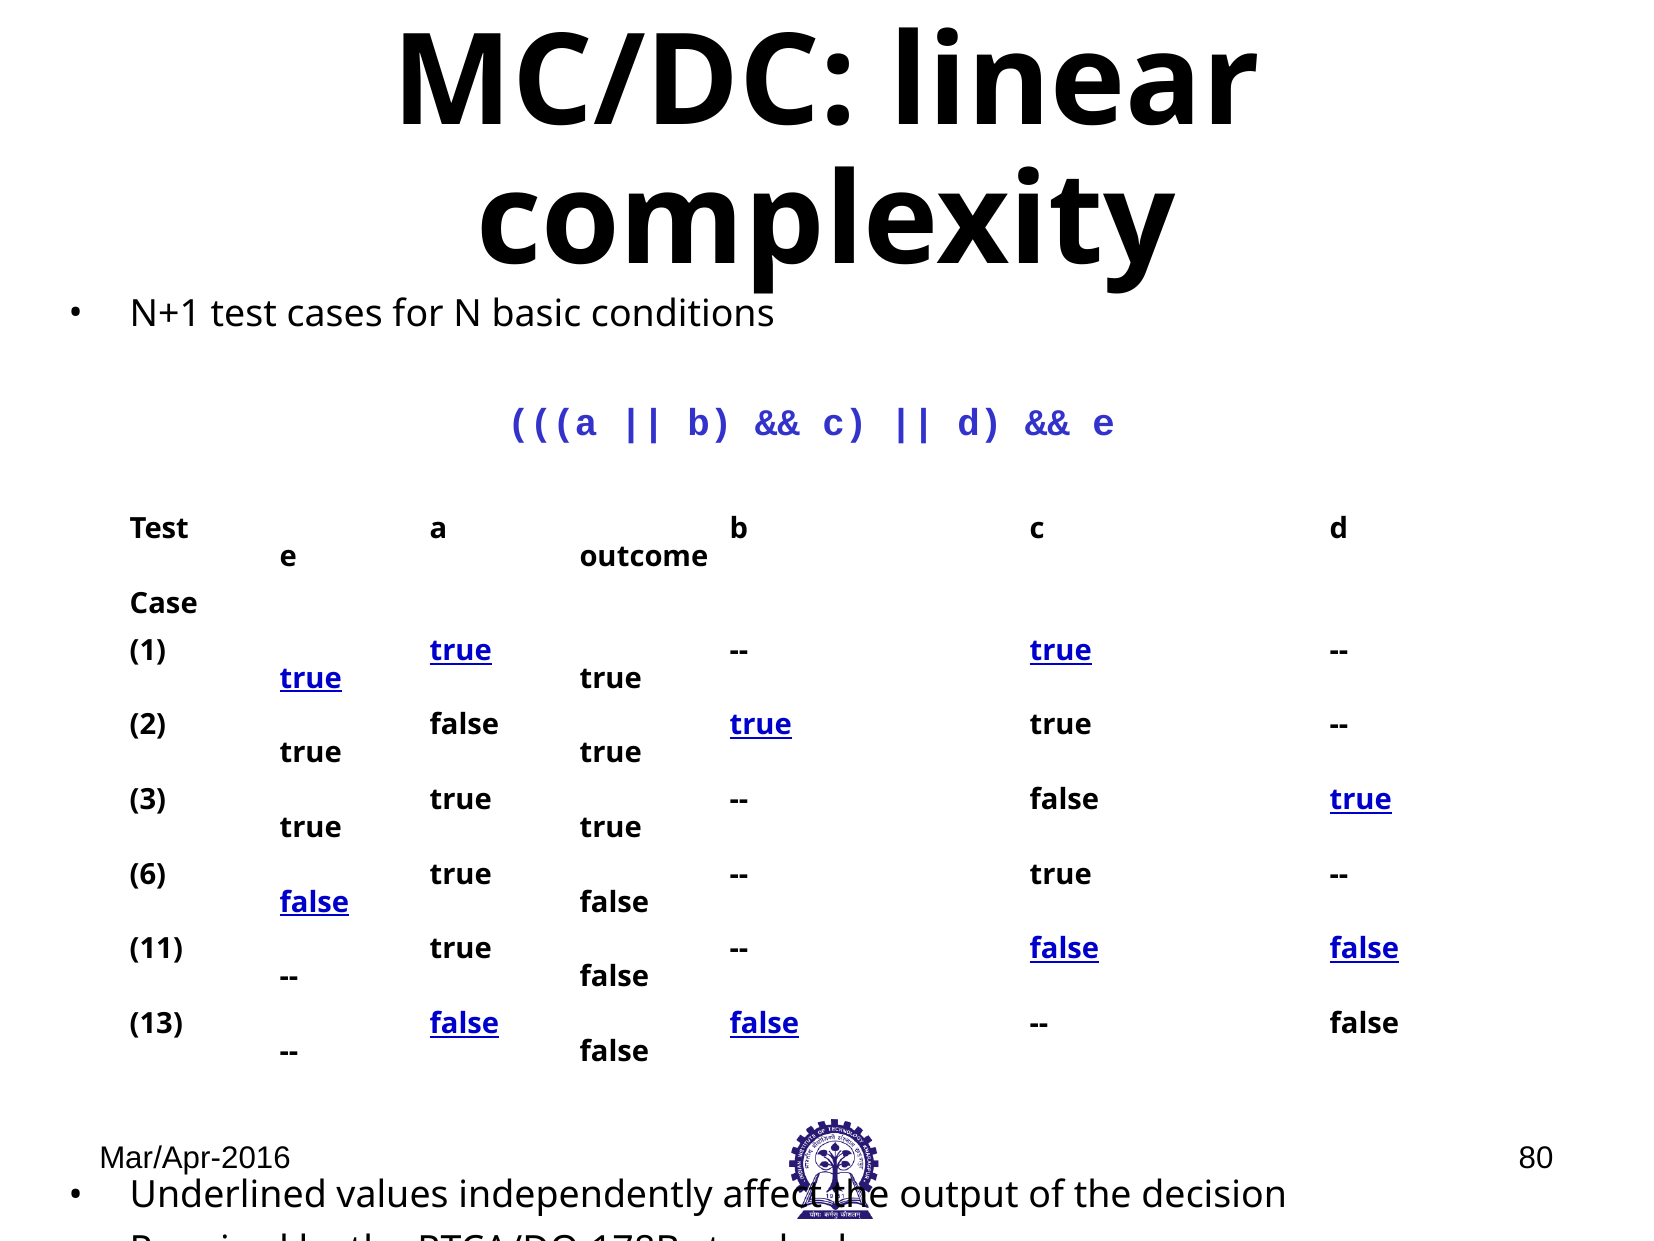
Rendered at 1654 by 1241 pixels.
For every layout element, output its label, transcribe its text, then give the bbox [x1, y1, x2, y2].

text_box Mar/Apr-2016 [82, 1129, 468, 1215]
title MC/DC: linear complexity [82, 0, 1570, 289]
list N+1 test cases for N basic conditions (((a || b) && c) || d) && e Test a b c d e outcome Case (1) true -- true -- true true (2) false true true -- true true (3) true -- false true true true (6) true -- true -- false false (11) true -- false false -- false (13) false false -- false -- false Underlined values independently affect the output of the decision Required by the RTCA/DO-178B standard [52, 289, 1570, 1167]
picture [789, 1167, 879, 1219]
text_box ‹#› [1185, 1167, 1570, 1215]
